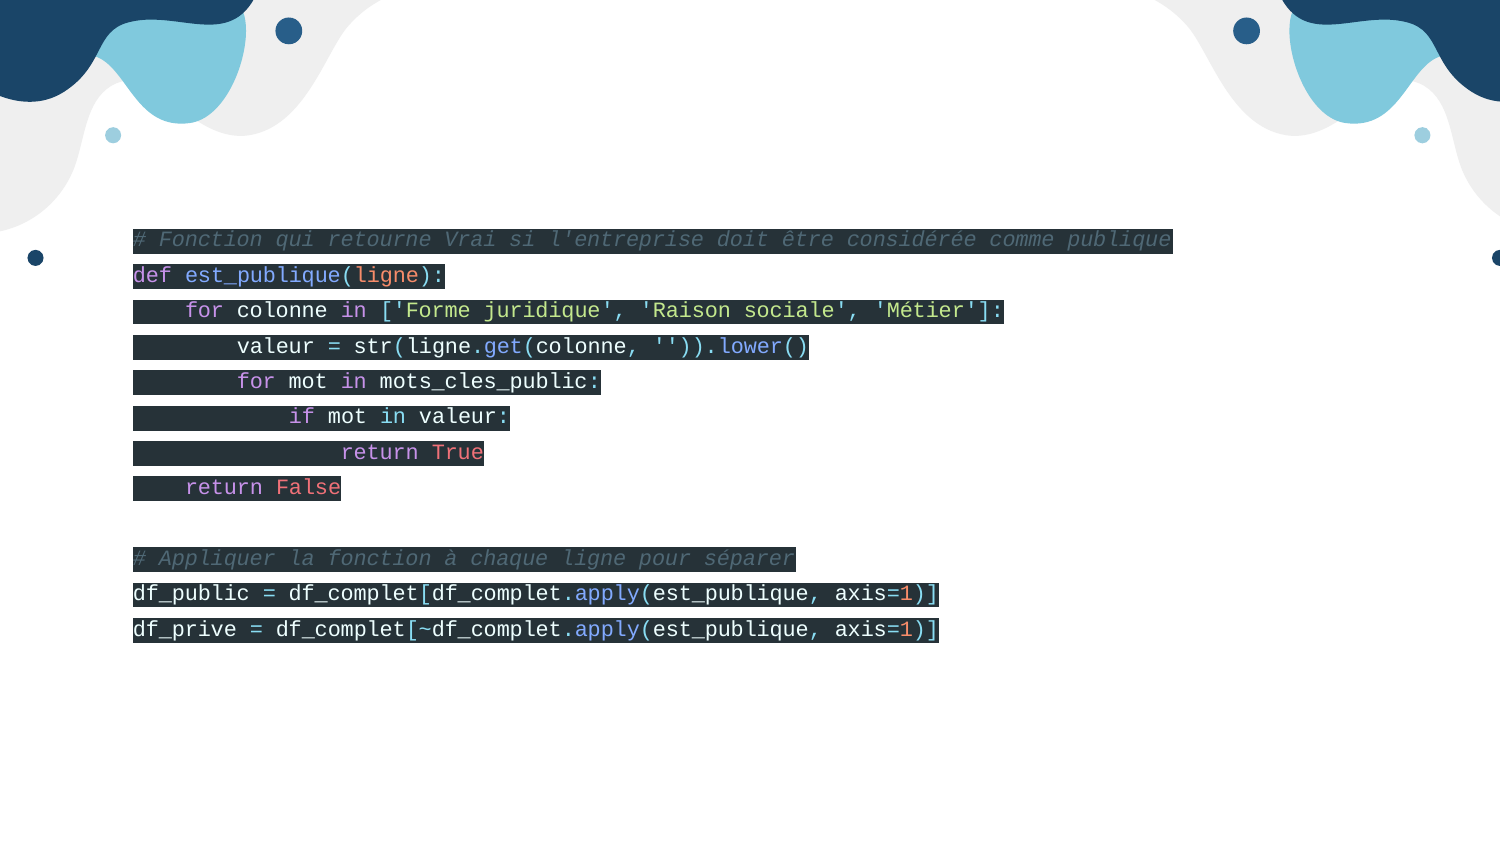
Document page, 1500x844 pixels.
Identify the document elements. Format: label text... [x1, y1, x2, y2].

list # Fonction qui retourne Vrai si l'entreprise doit être considérée comme publique def est_publique(ligne): for colonne in ['Forme juridique', 'Raison sociale', 'Métier']: valeur = str(ligne.get(colonne, '')).lower() for mot in mots_cles_public: if mot in valeur: return True return False # Appliquer la fonction à chaque ligne pour séparer df_public = df_complet[df_complet.apply(est_publique, axis=1)] df_prive = df_complet[~df_complet.apply(est_publique, axis=1)] [117, 174, 1383, 678]
